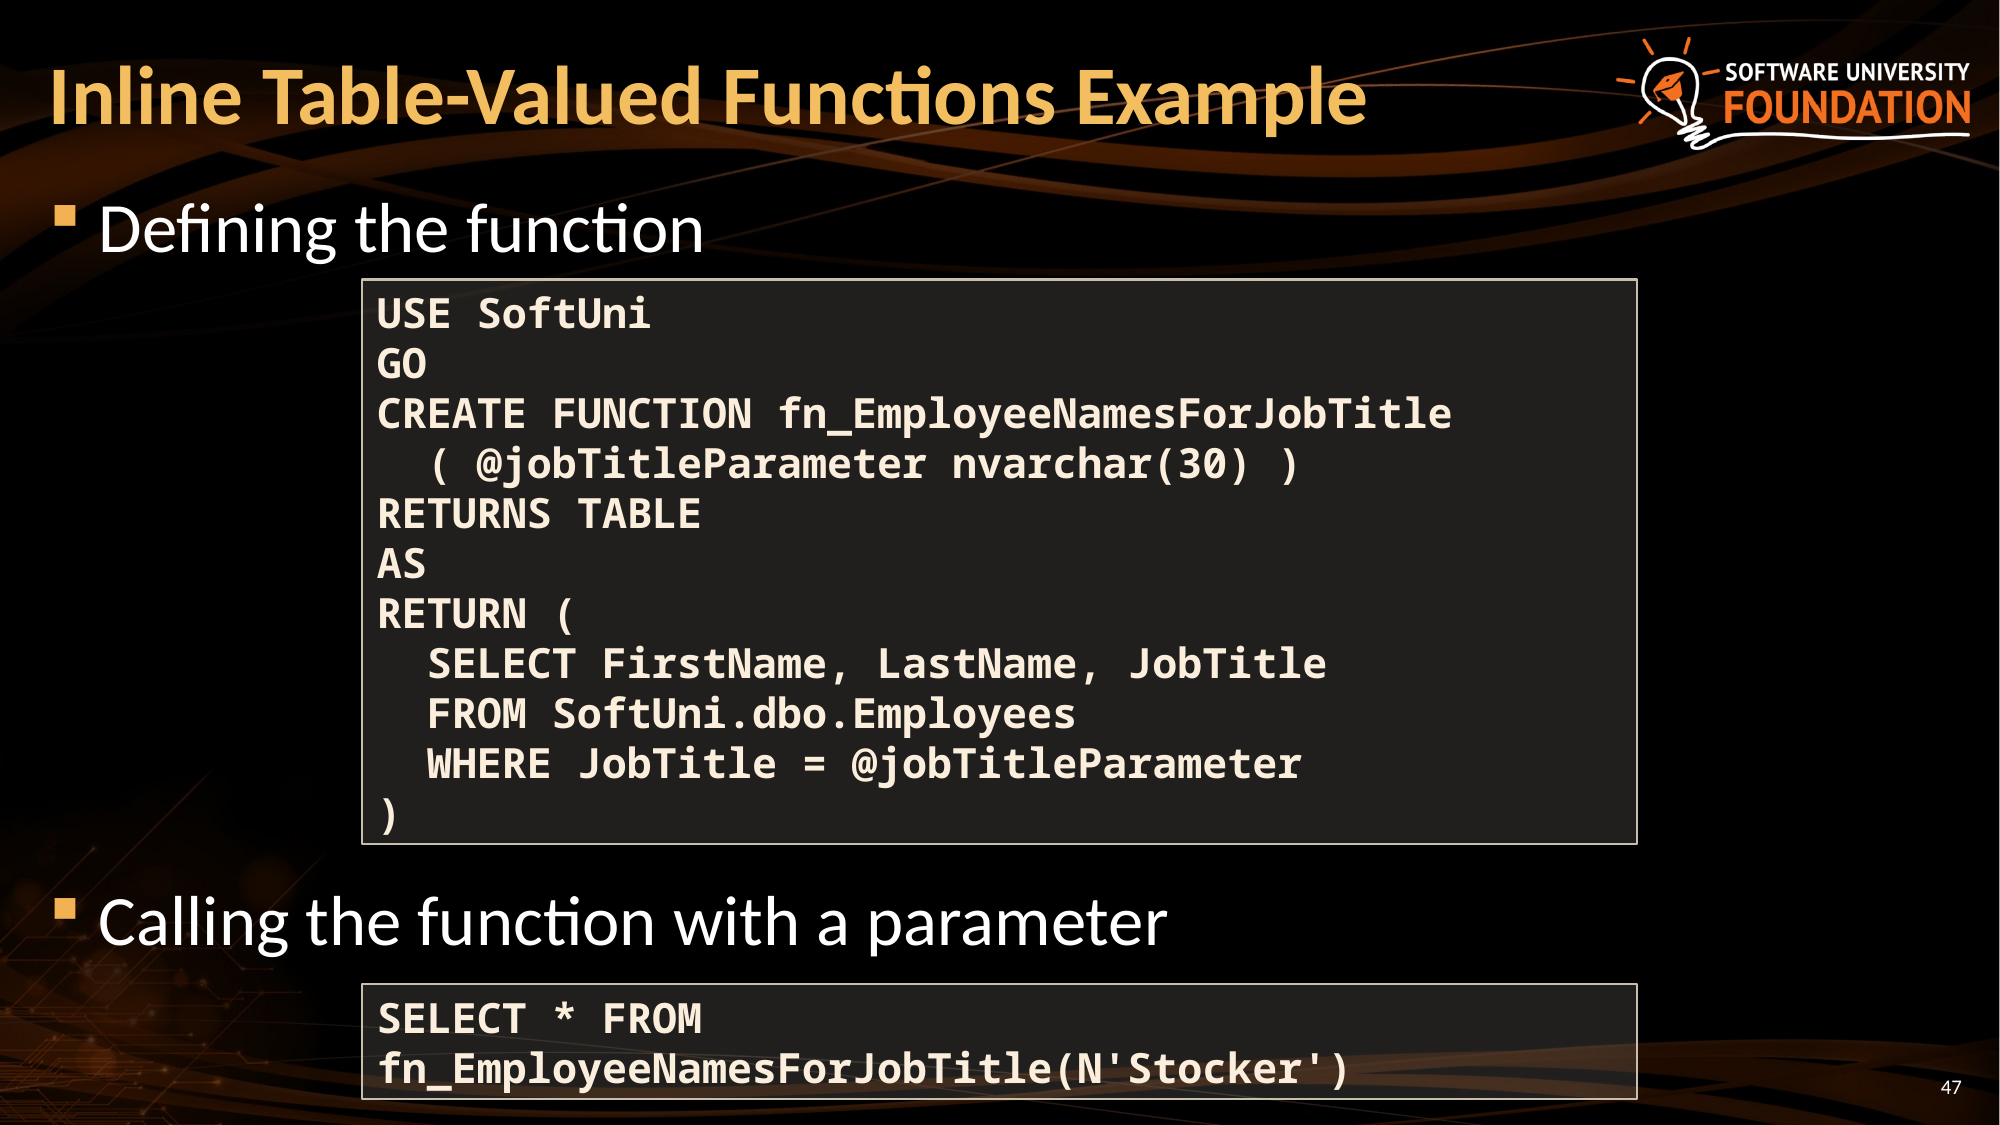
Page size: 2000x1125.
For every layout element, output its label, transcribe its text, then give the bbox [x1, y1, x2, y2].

picture [0, 0, 2000, 1125]
list Defining the function Calling the function with a parameter [31, 188, 1968, 1103]
title Inline Table-Valued Functions Example [30, 6, 1602, 189]
text_box USE SoftUni GO CREATE FUNCTION fn_EmployeeNamesForJobTitle ( @jobTitleParameter nvarchar(30) ) RETURNS TABLE AS RETURN ( SELECT FirstName, LastName, JobTitle FROM SoftUni.dbo.Employees WHERE JobTitle = @jobTitleParameter ) [362, 279, 1638, 845]
text_box SELECT * FROM fn_EmployeeNamesForJobTitle(N'Stocker') [362, 984, 1638, 1100]
